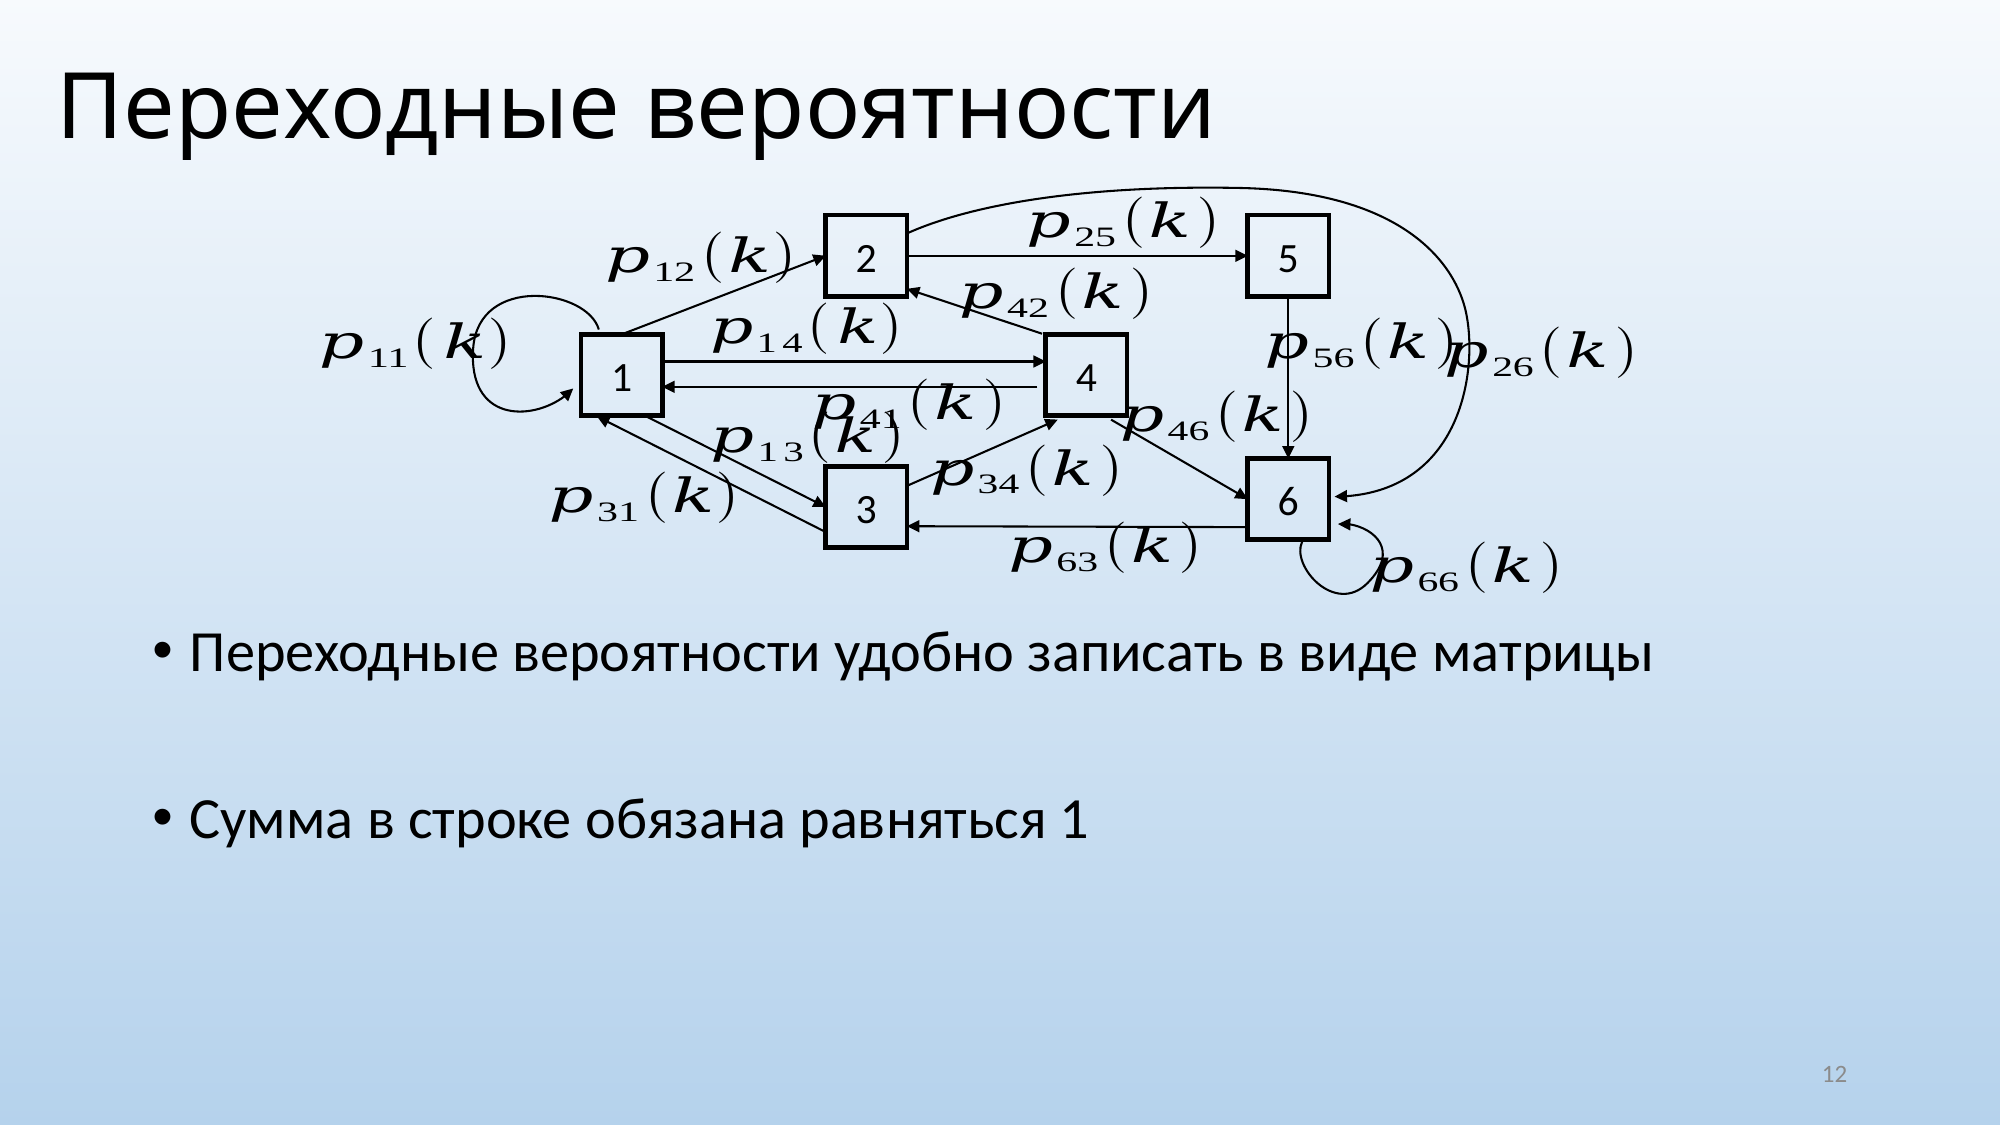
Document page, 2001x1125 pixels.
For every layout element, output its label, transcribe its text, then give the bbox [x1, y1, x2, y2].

title Переходные вероятности [41, 0, 1959, 218]
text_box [318, 187, 1637, 600]
slide_number 12 [1412, 1042, 1863, 1103]
